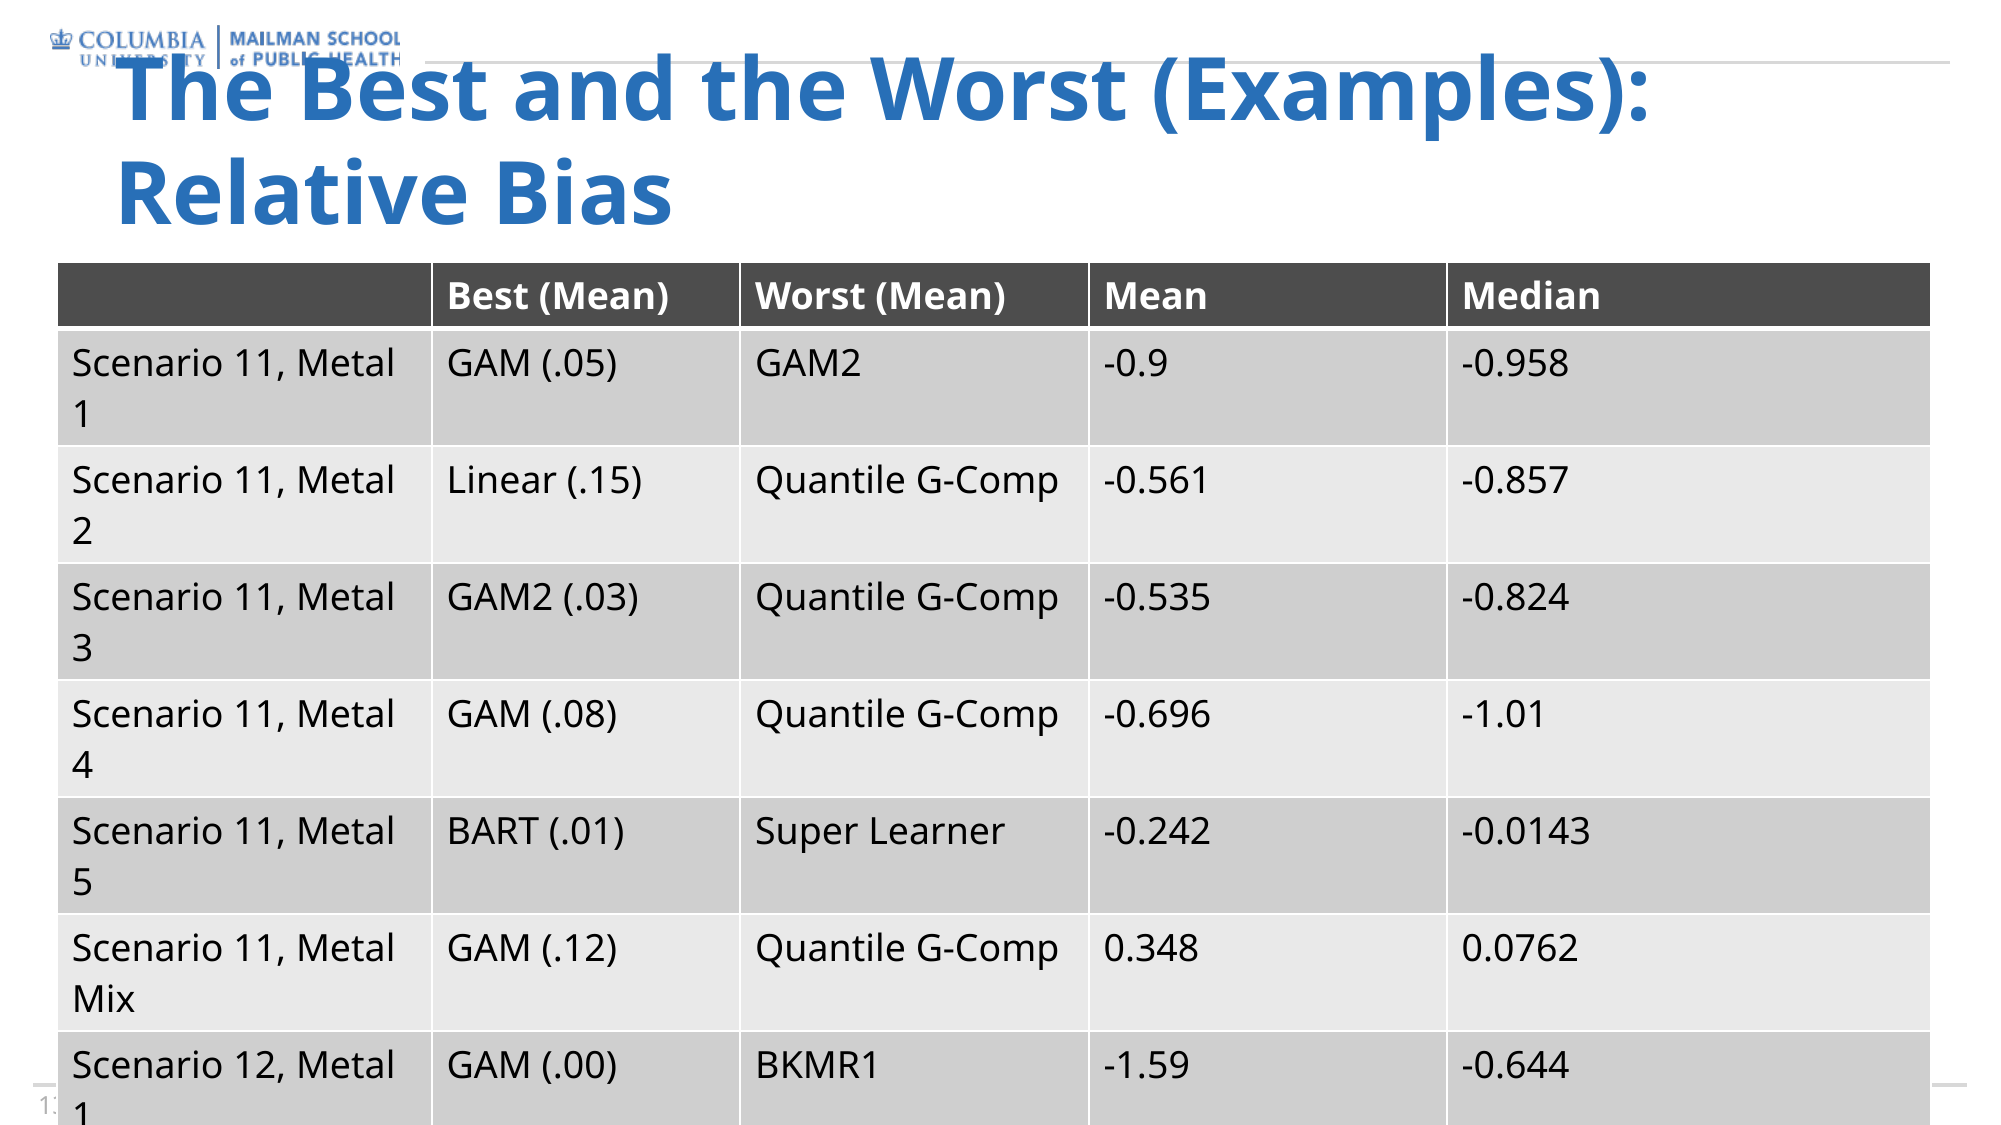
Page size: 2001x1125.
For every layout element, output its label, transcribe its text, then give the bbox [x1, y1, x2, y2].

table_cell -1.01 [1448, 681, 1930, 796]
table_cell GAM (.08) [433, 681, 739, 796]
table_cell 0.0762 [1448, 915, 1930, 1030]
table_cell GAM (.12) [433, 915, 739, 1030]
table_cell Scenario 12, Metal 1 [58, 1032, 431, 1125]
table_header Median [1448, 263, 1930, 326]
table_cell Scenario 11, Metal 3 [58, 564, 431, 679]
table_cell Scenario 11, Metal 2 [58, 447, 431, 562]
table_cell -0.644 [1448, 1032, 1930, 1125]
table_cell GAM2 (.03) [433, 564, 739, 679]
table_cell -0.696 [1090, 681, 1446, 796]
table_cell Scenario 11, Metal 1 [58, 331, 431, 445]
table_cell -0.9 [1090, 331, 1446, 445]
table_header Mean [1090, 263, 1446, 326]
table_cell BART (.01) [433, 798, 739, 913]
table_cell Quantile G-Comp [741, 447, 1088, 562]
table_header [58, 263, 431, 326]
table_cell -1.59 [1090, 1032, 1446, 1125]
table_cell Quantile G-Comp [741, 564, 1088, 679]
table_cell GAM (.00) [433, 1032, 739, 1125]
table_header Worst (Mean) [741, 263, 1088, 326]
table_cell GAM (.05) [433, 331, 739, 445]
table_cell 0.348 [1090, 915, 1446, 1030]
table_cell GAM2 [741, 331, 1088, 445]
table_cell -0.561 [1090, 447, 1446, 562]
table_cell Super Learner [741, 798, 1088, 913]
table_cell -0.958 [1448, 331, 1930, 445]
table_cell Scenario 11, Metal Mix [58, 915, 431, 1030]
table_cell Linear (.15) [433, 447, 739, 562]
table_cell -0.857 [1448, 447, 1930, 562]
table_cell BKMR1 [741, 1032, 1088, 1125]
table_header Best (Mean) [433, 263, 739, 326]
title The Best and the Worst (Examples): Relative Bias [99, 62, 1900, 213]
table_cell Scenario 11, Metal 5 [58, 798, 431, 913]
table_cell -0.242 [1090, 798, 1446, 913]
table_cell -0.824 [1448, 564, 1930, 679]
table_cell Quantile G-Comp [741, 681, 1088, 796]
table_cell Scenario 11, Metal 4 [58, 681, 431, 796]
table_cell -0.0143 [1448, 798, 1930, 913]
table_cell Quantile G-Comp [741, 915, 1088, 1030]
table_cell -0.535 [1090, 564, 1446, 679]
